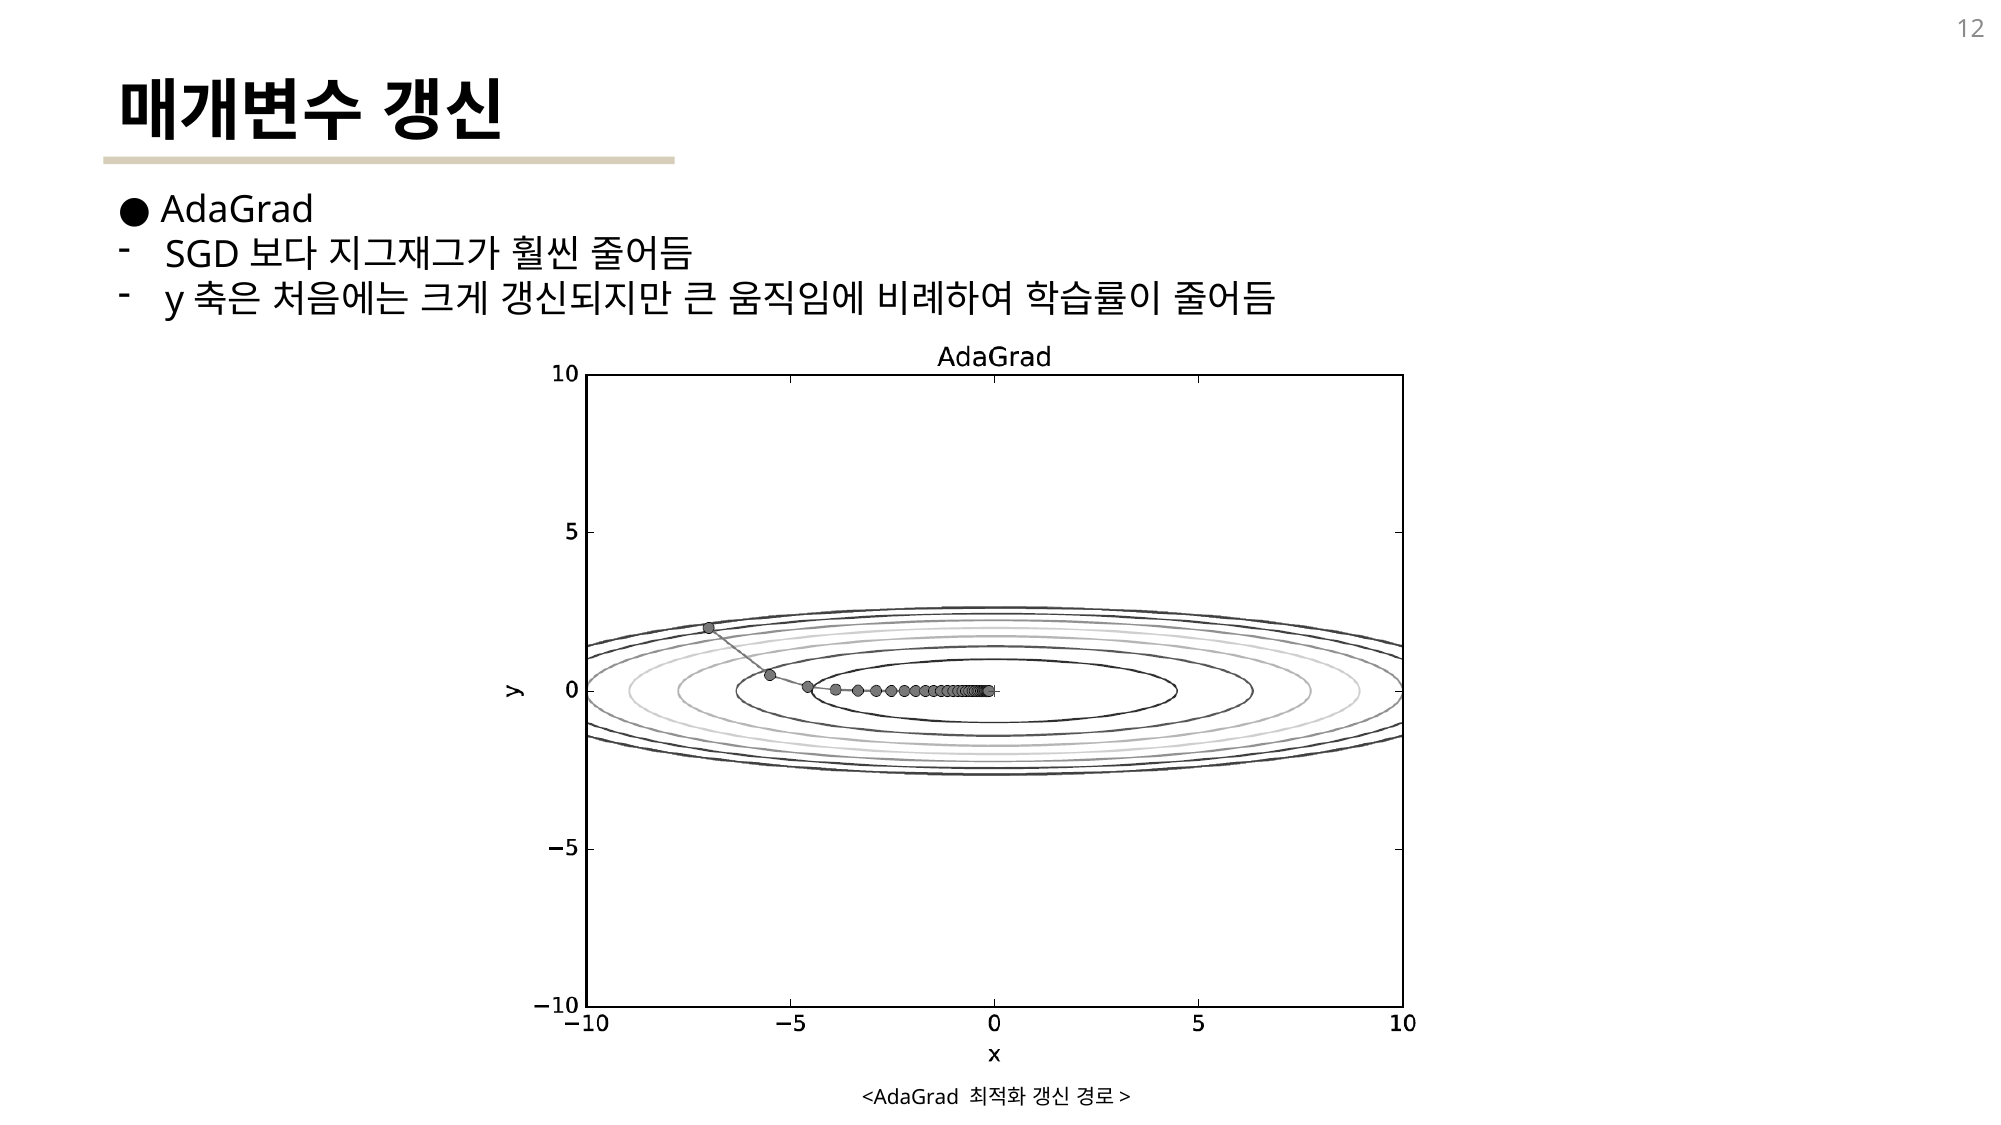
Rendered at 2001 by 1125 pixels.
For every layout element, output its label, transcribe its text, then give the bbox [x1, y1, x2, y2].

text_box [102, 156, 676, 165]
text_box 매개변수 갱신 [103, 60, 573, 156]
text_box ● AdaGrad SGD보다 지그재그가 훨씬 줄어듬 y축은 처음에는 크게 갱신되지만 큰 움직임에 비례하여 학습률이 줄어듬 [103, 177, 1883, 328]
slide_number 12 [1550, 0, 2000, 60]
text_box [495, 335, 1423, 1125]
